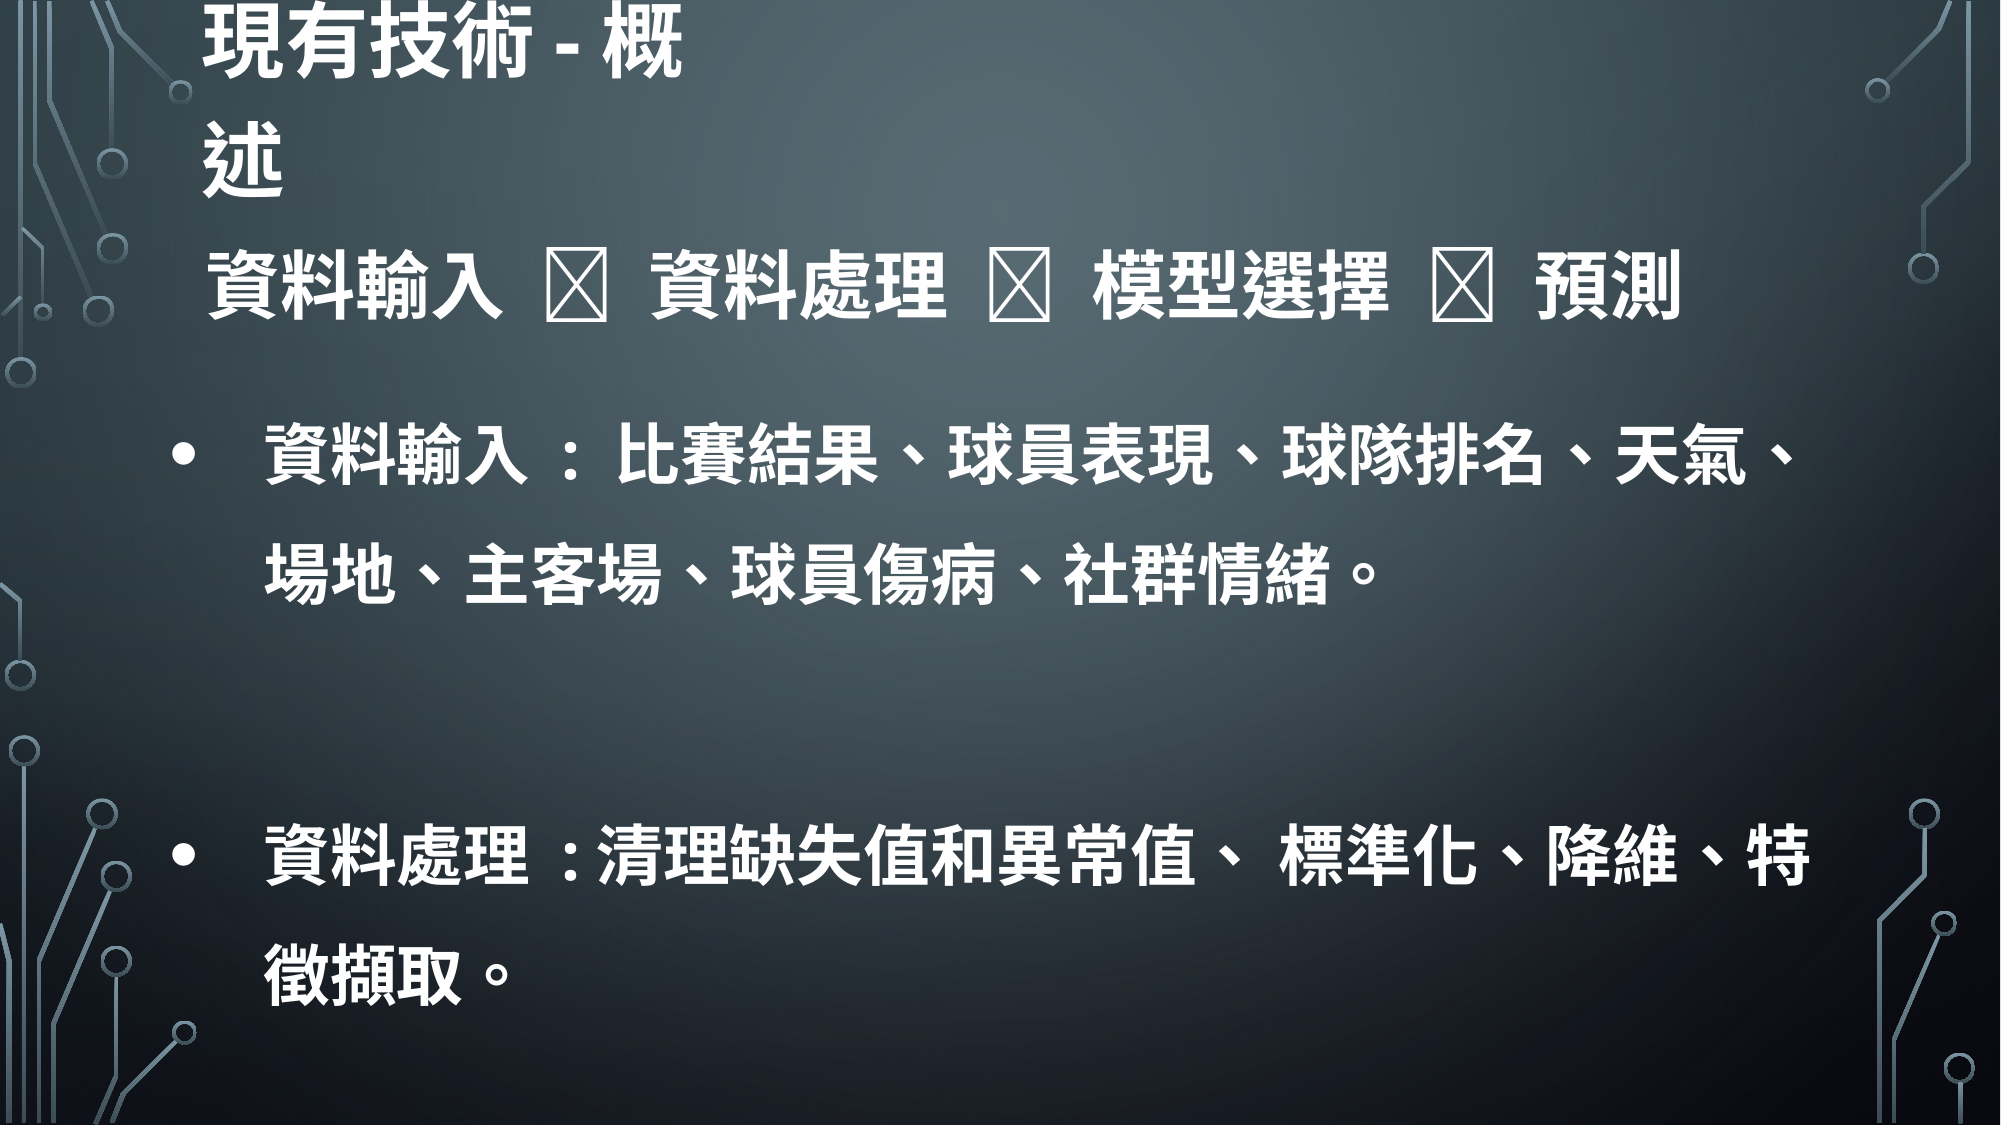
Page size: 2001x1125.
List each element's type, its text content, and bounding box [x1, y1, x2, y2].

text_box 資料輸入 : 比賽結果、球員表現、球隊排名、天氣、場地、主客場、球員傷病、社群情緒。 資料處理 :清理缺失值和異常值、 標準化、降維、特徵擷取。 [154, 365, 1846, 1125]
list 資料輸入  資料處理  模型選擇  預測 [190, 185, 1882, 364]
text_box 現有技術-概述 [186, 0, 756, 184]
